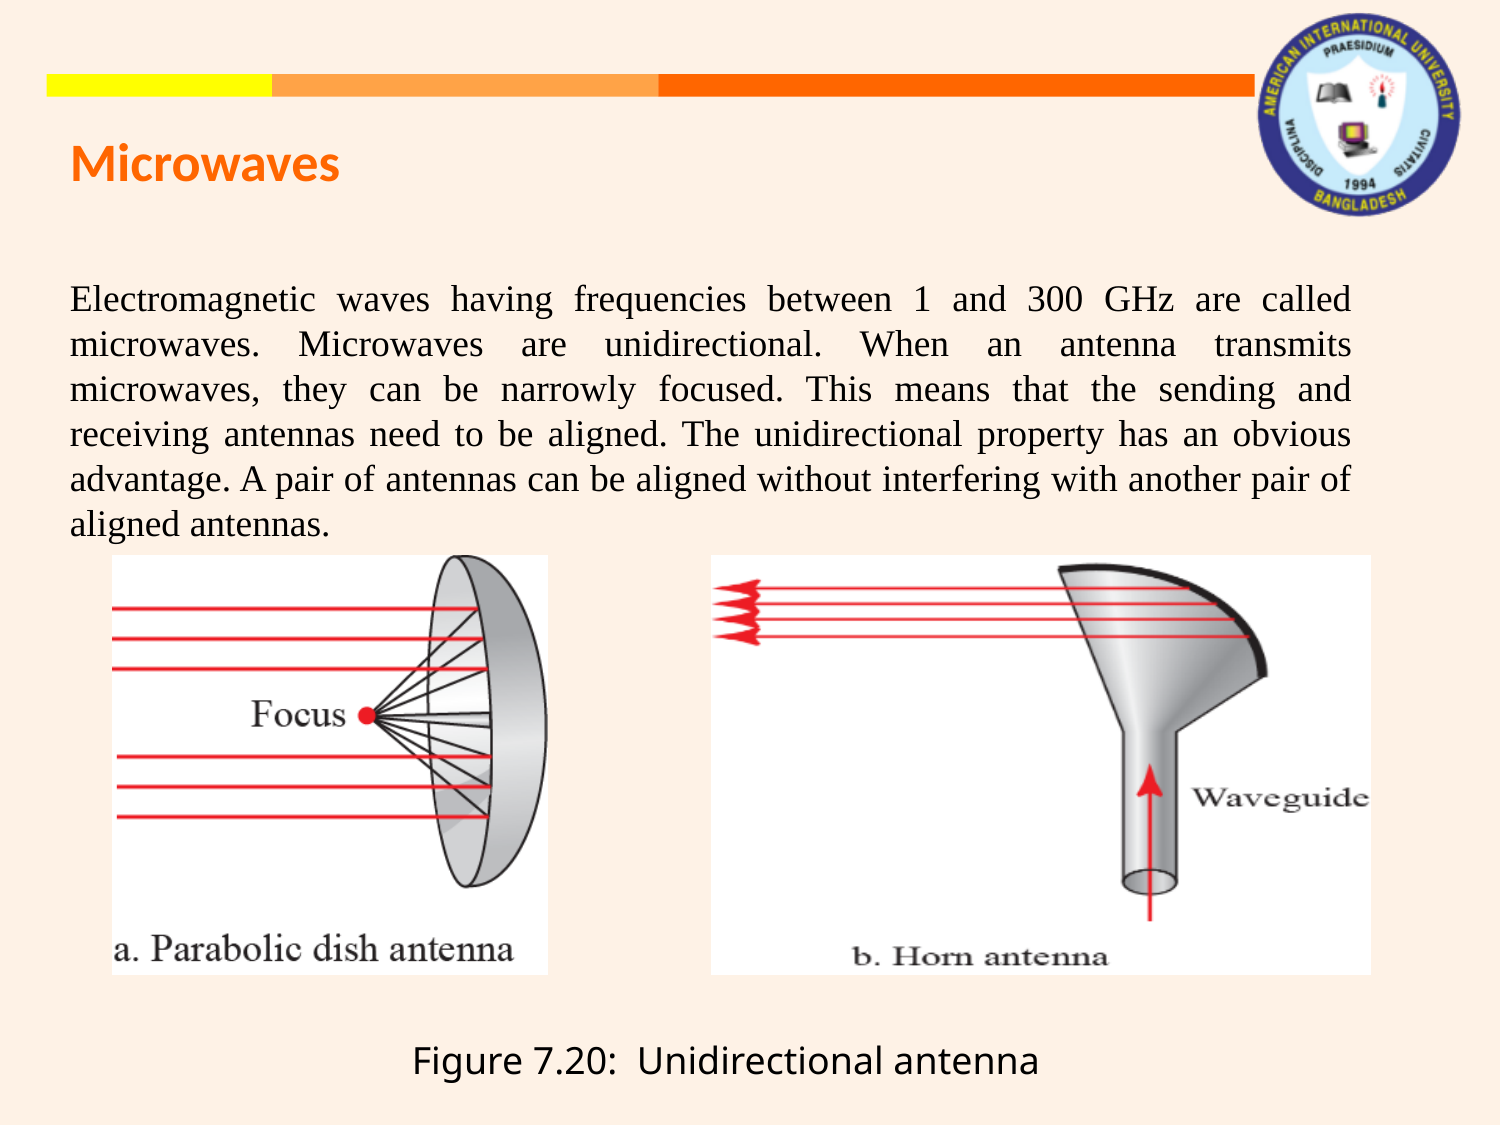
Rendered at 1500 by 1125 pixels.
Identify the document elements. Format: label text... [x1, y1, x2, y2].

picture [1254, 9, 1465, 221]
text_box Electromagnetic waves having frequencies between 1 and 300 GHz are called microwaves. Microwaves are unidirectional. When an antenna transmits microwaves, they can be narrowly focused. This means that the sending and receiving antennas need to be aligned. The unidirectional property has an obvious advantage. A pair of antennas can be aligned without interfering with another pair of aligned antennas. [54, 266, 1369, 551]
picture [111, 555, 549, 975]
text_box Microwaves [55, 119, 1129, 201]
text_box Figure 7.20: Unidirectional antenna [397, 1029, 1056, 1090]
picture [711, 555, 1372, 975]
